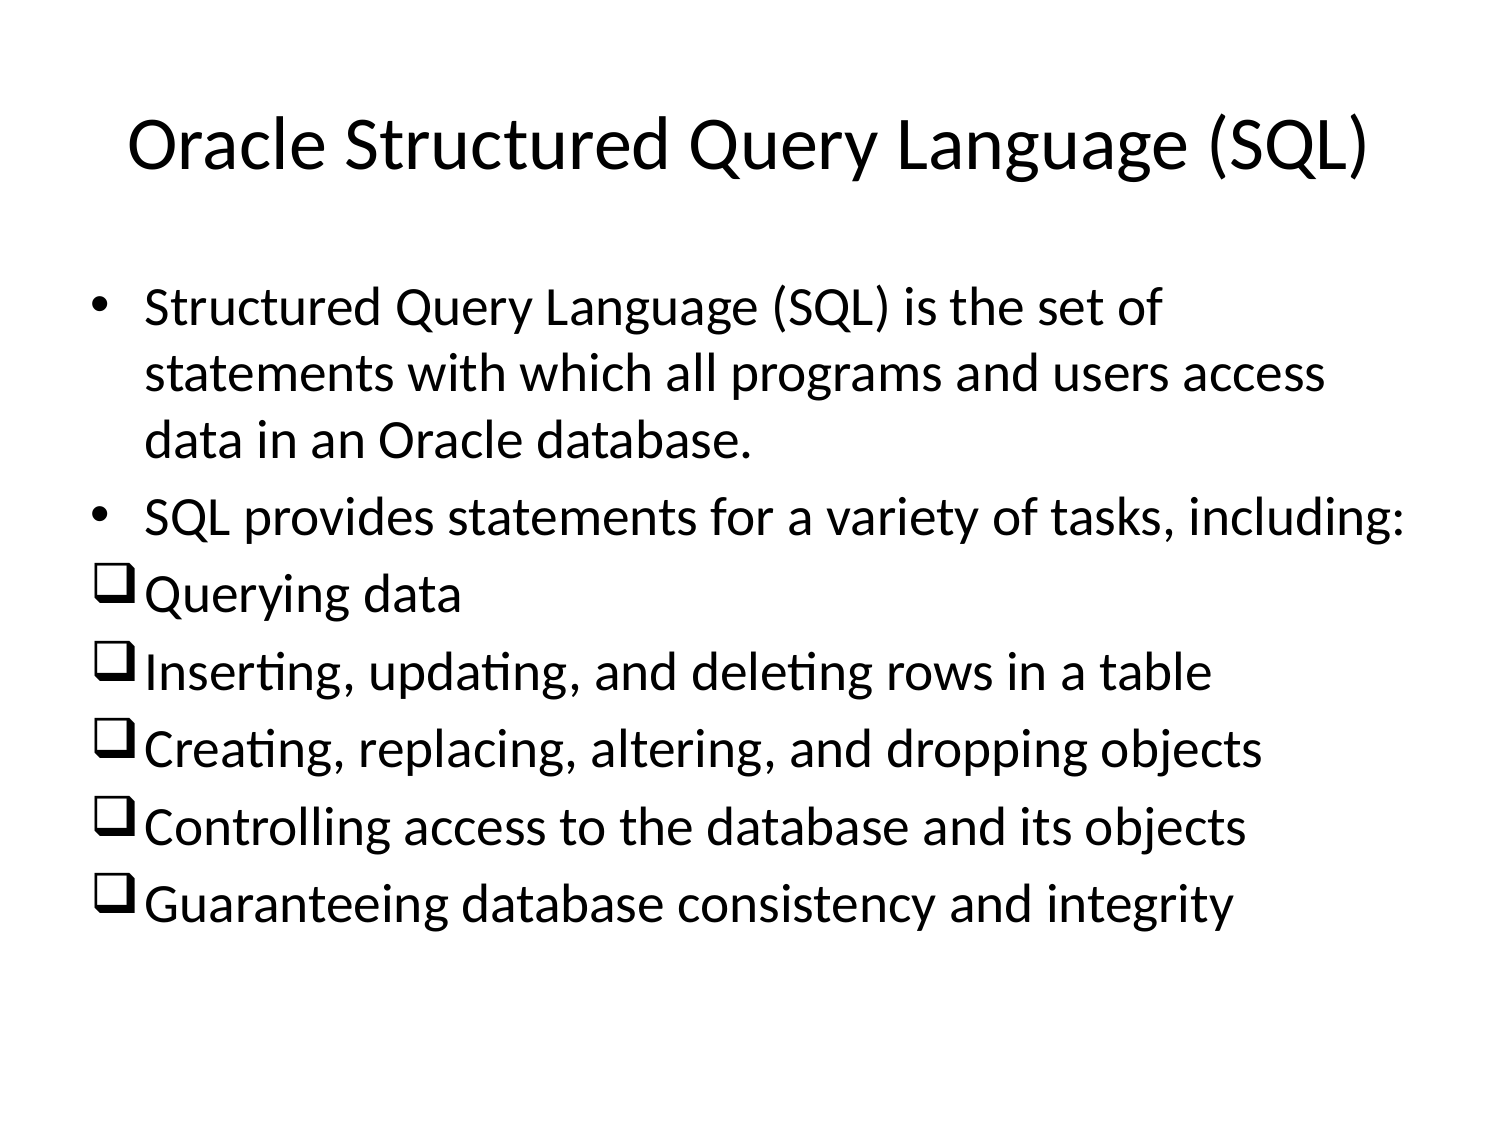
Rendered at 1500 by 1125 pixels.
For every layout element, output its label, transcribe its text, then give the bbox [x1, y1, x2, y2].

list Structured Query Language (SQL) is the set of statements with which all programs and users access data in an Oracle database. SQL provides statements for a variety of tasks, including: Querying data Inserting, updating, and deleting rows in a table Creating, replacing, altering, and dropping objects Controlling access to the database and its objects Guaranteeing database consistency and integrity [75, 262, 1425, 1005]
title Oracle Structured Query Language (SQL) [75, 45, 1425, 233]
